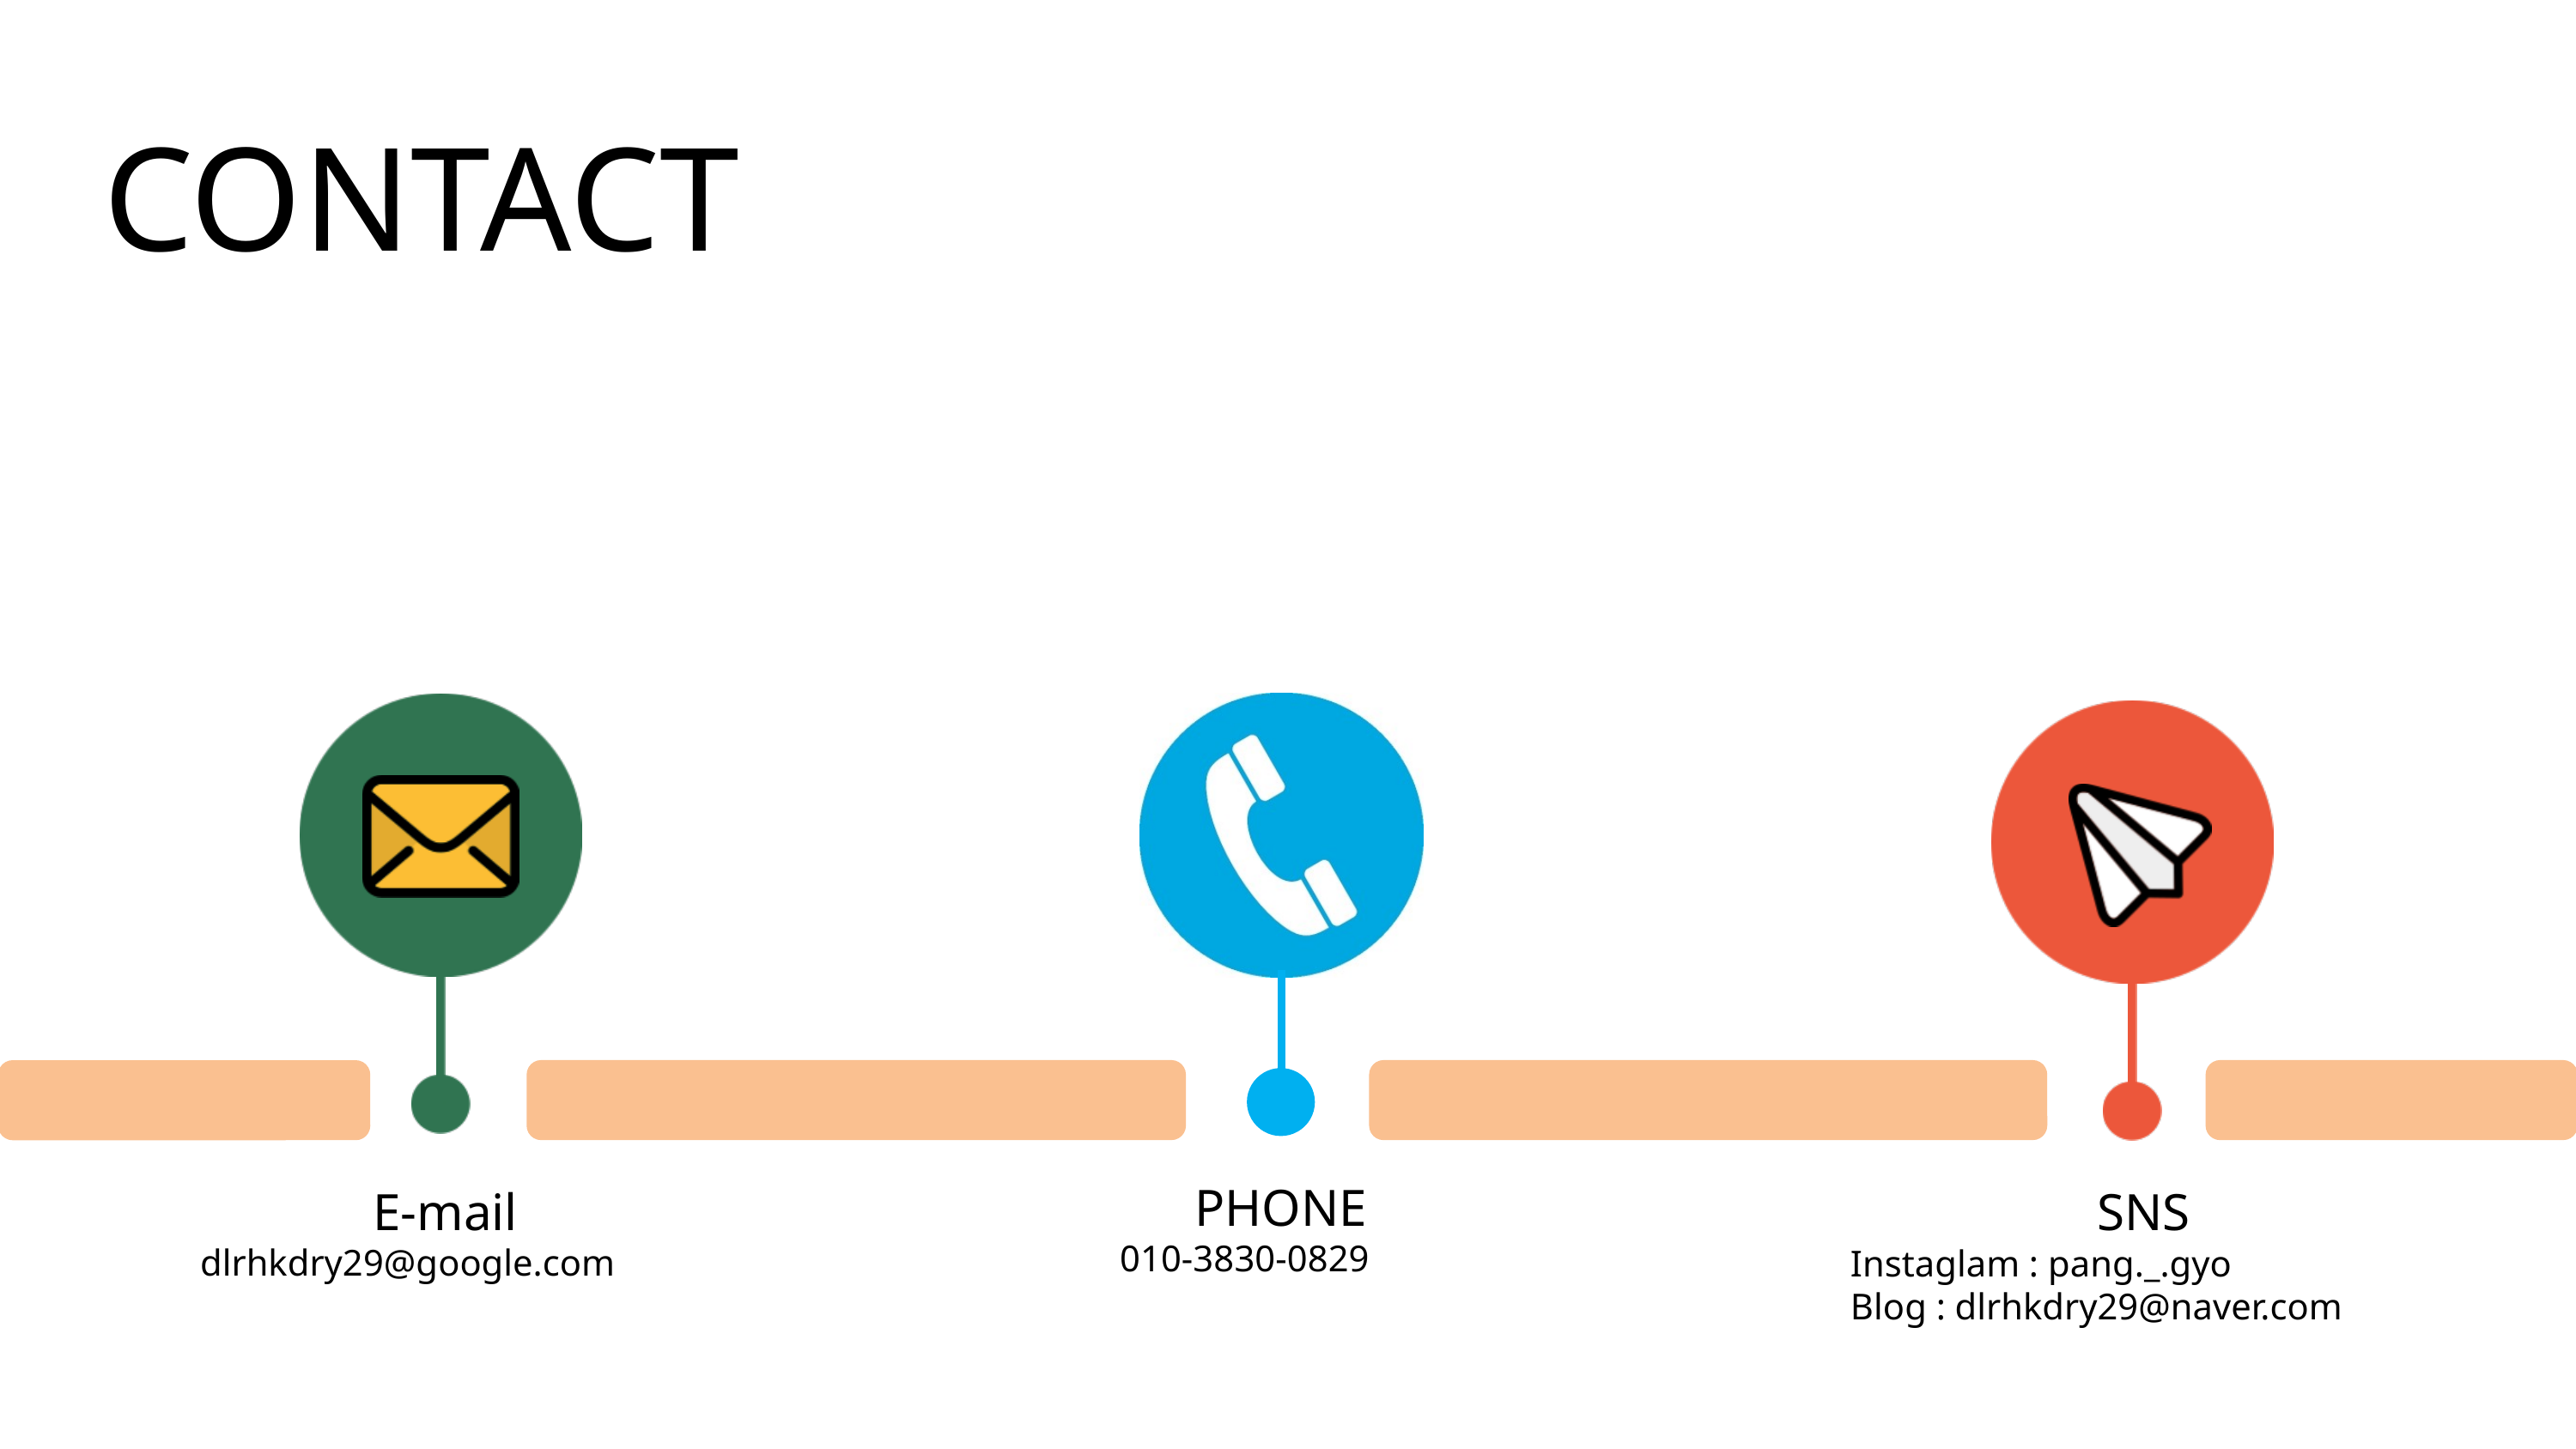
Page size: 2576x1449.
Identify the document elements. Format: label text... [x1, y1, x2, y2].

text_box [2069, 784, 2212, 928]
text_box PHONE 010-3830-0829 [1107, 1169, 1455, 1286]
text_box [1991, 700, 2275, 1141]
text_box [299, 694, 582, 977]
picture [1294, 693, 1425, 823]
text_box SNS Instaglam : pang._.gyo Blog : dlrhkdry29@naver.com [1838, 1174, 2451, 1333]
text_box [0, 1060, 371, 1141]
text_box [2279, 1059, 2576, 1141]
picture [1139, 847, 1269, 978]
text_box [410, 941, 471, 1134]
picture [1206, 754, 1329, 936]
text_box [1247, 1068, 1315, 1137]
text_box E-mail dlrhkdry29@google.com [187, 1173, 703, 1290]
picture [1303, 859, 1358, 926]
picture [1294, 847, 1425, 978]
picture [1232, 735, 1285, 801]
text_box CONTACT [90, 101, 967, 287]
text_box [1369, 1059, 1986, 1141]
picture [1139, 693, 1269, 822]
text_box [362, 775, 519, 899]
text_box [526, 1059, 1187, 1141]
